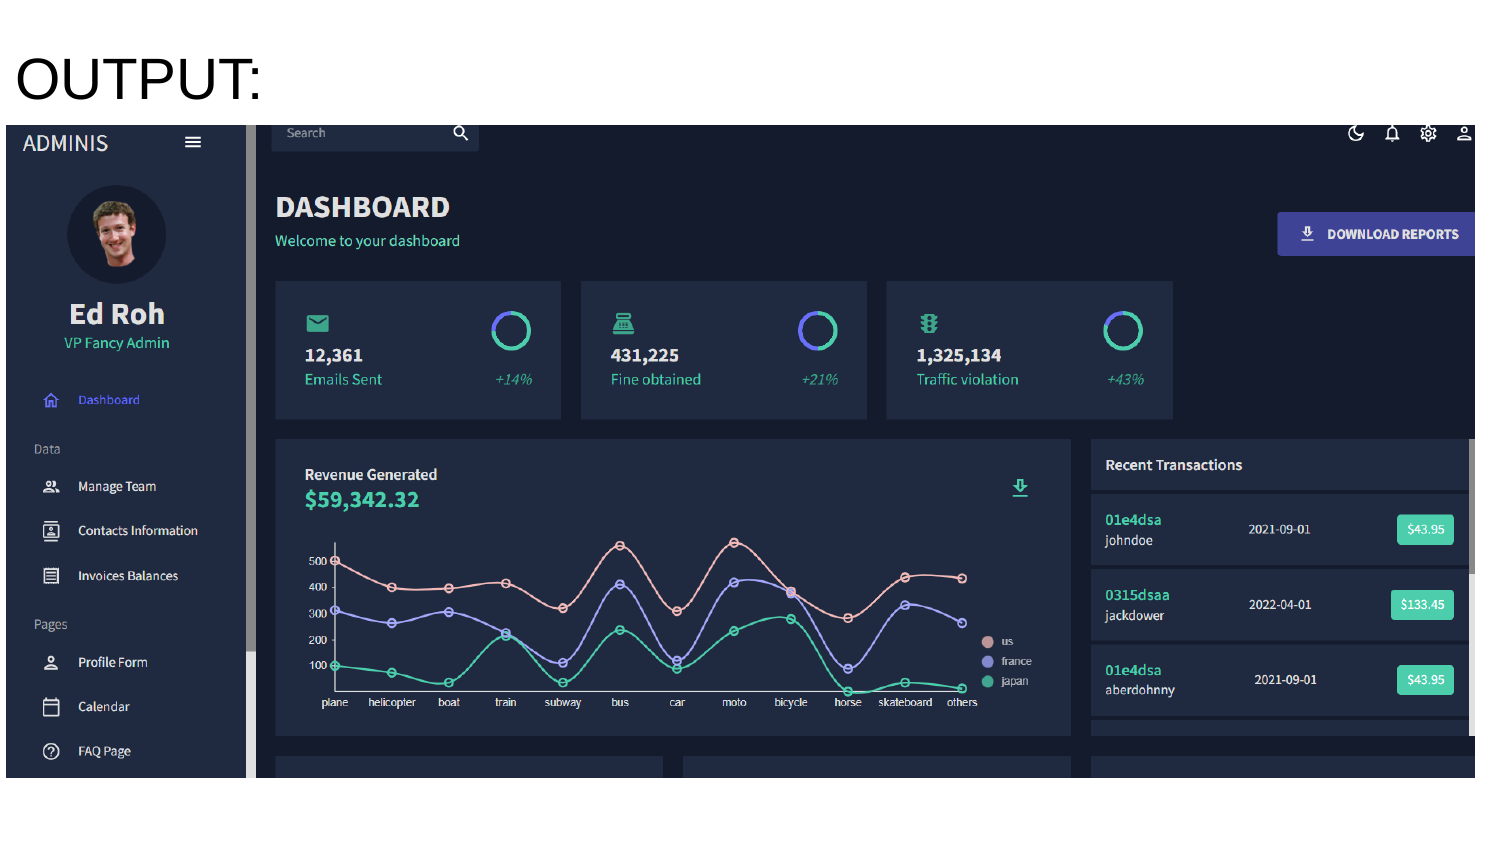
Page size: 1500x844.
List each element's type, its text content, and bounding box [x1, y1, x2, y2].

text_box OUTPUT: [0, 0, 493, 127]
picture [6, 125, 1476, 779]
